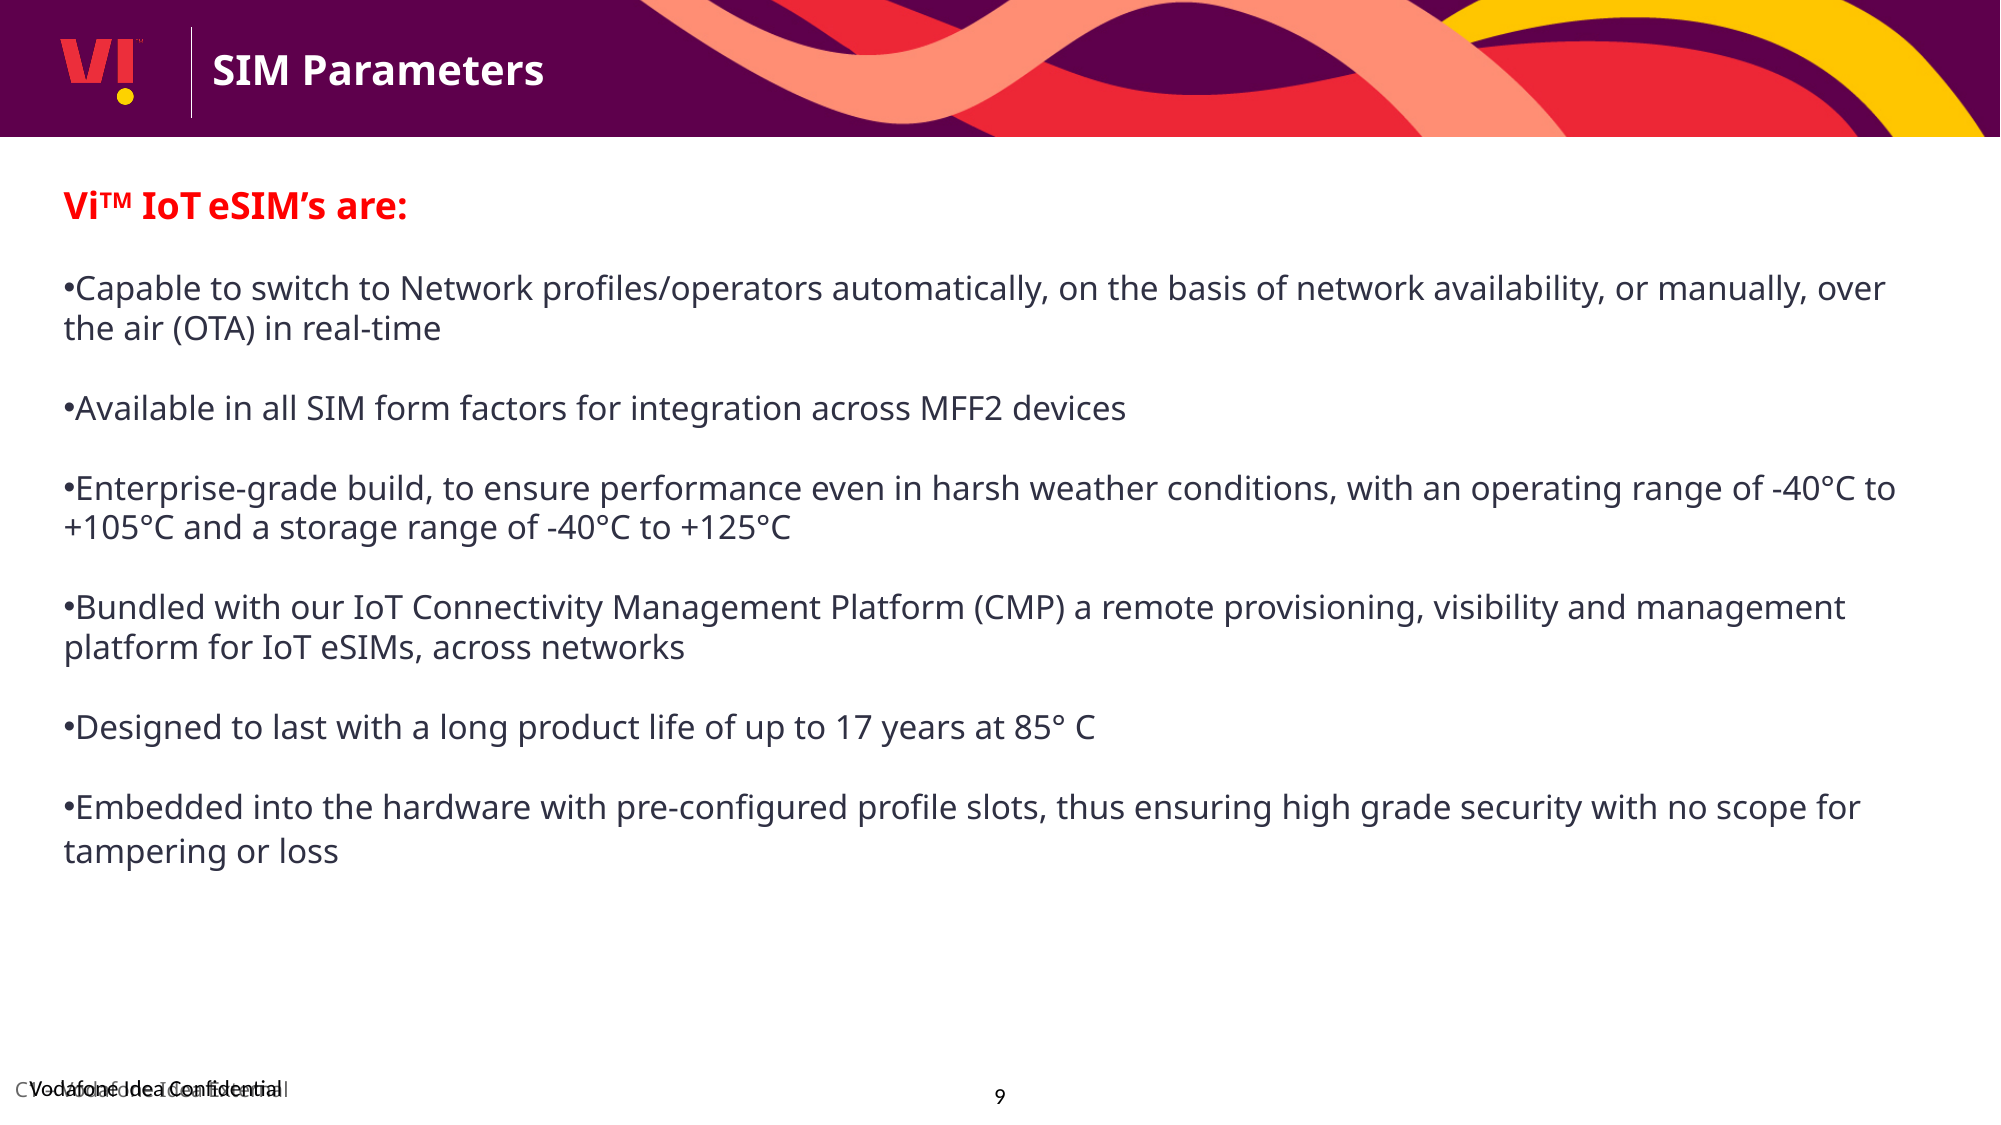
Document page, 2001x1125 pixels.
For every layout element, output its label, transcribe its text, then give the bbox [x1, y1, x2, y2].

text_box ViTM IoT eSIM’s are: Capable to switch to Network profiles/operators automatically, on the basis of network availability, or manually, over the air (OTA) in real-time Available in all SIM form factors for integration across MFF2 devices Enterprise-grade build, to ensure performance even in harsh weather conditions, with an operating range of -40°C to +105°C and a storage range of -40°C to +125°C Bundled with our IoT Connectivity Management Platform (CMP) a remote provisioning, visibility and management platform for IoT eSIMs, across networks Designed to last with a long product life of up to 17 years at 85° C Embedded into the hardware with pre-configured profile slots, thus ensuring high grade security with no scope for tampering or loss [48, 174, 1943, 879]
slide_number 9 [928, 1065, 1072, 1125]
text_box SIM Parameters [197, 36, 714, 92]
picture [0, 0, 2000, 137]
